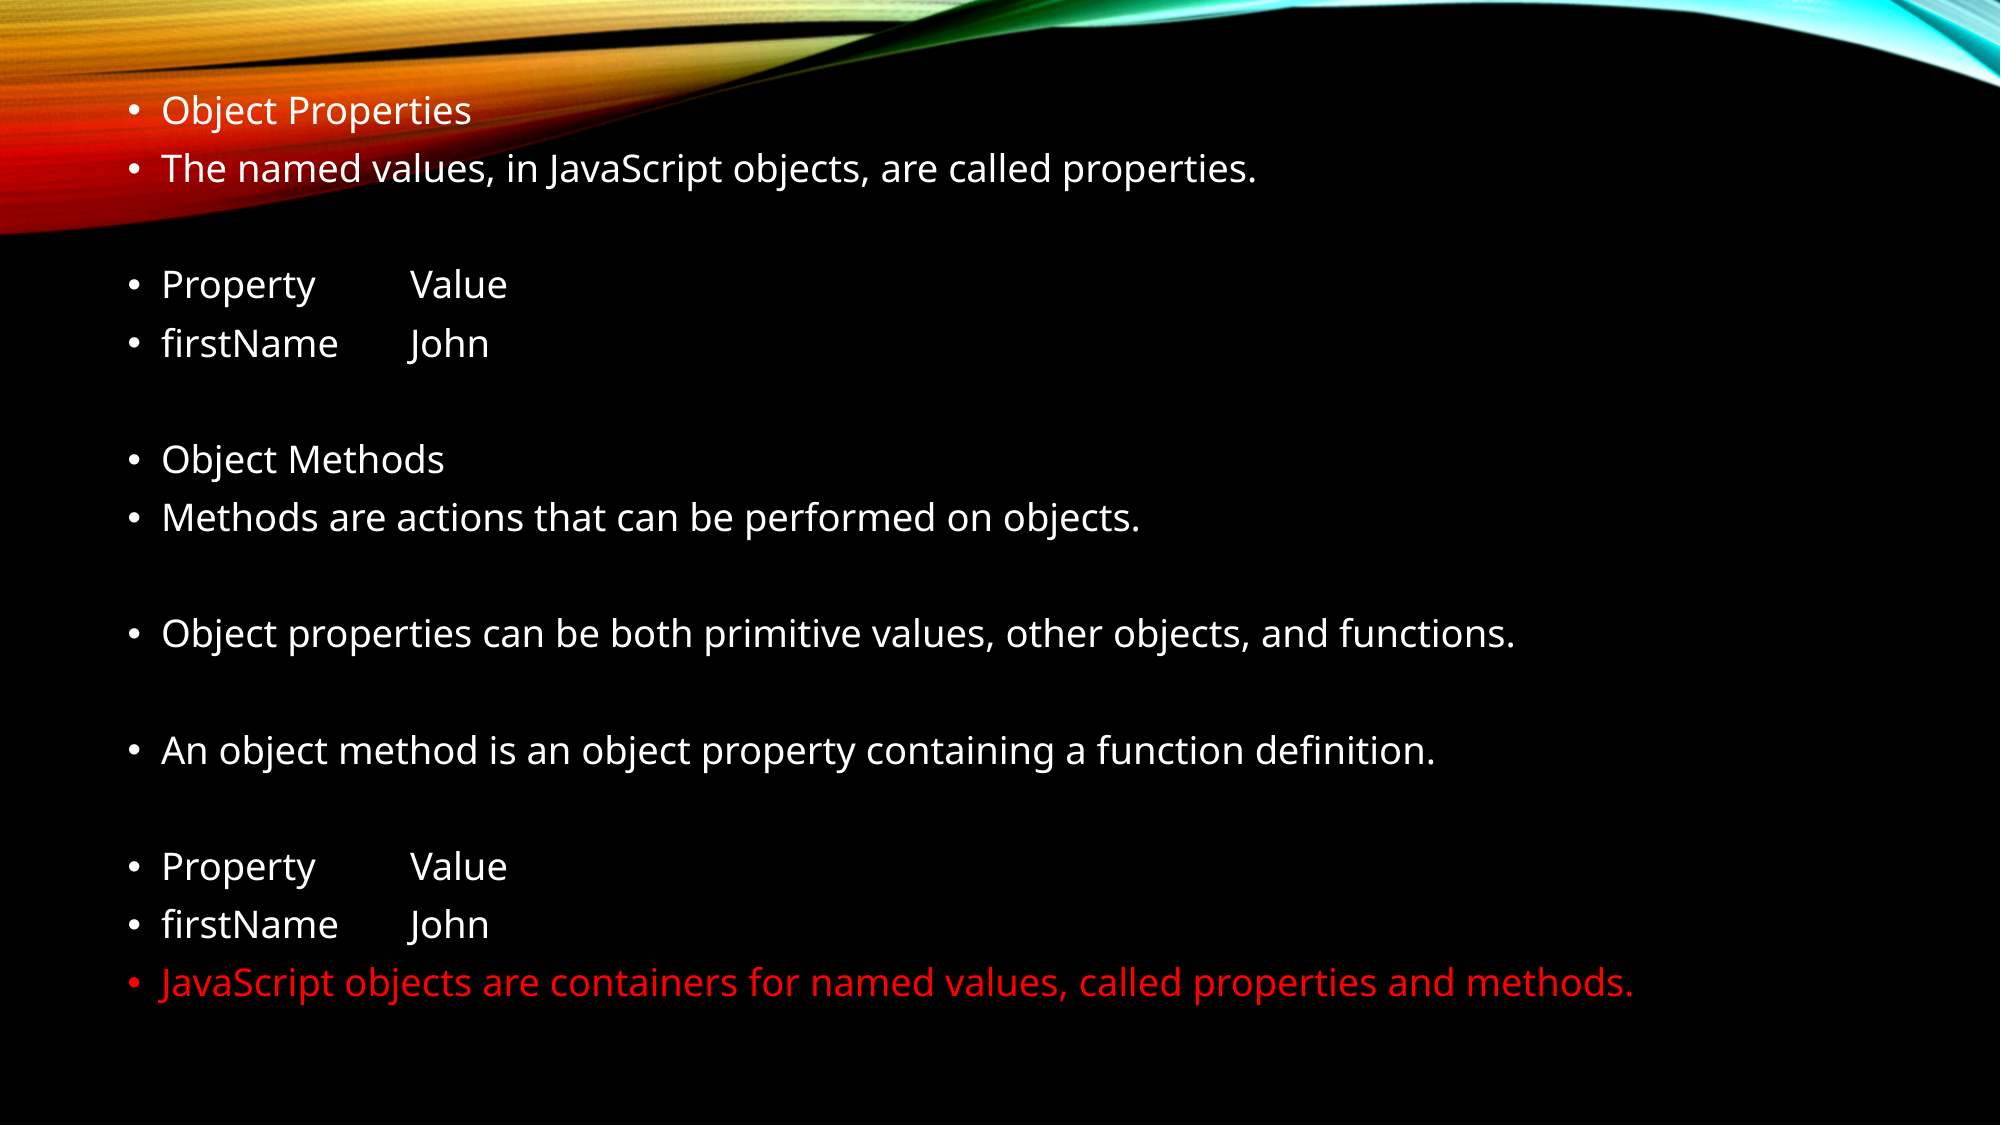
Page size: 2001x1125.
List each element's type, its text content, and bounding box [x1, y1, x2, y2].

picture [0, 0, 2000, 237]
list Object Properties The named values, in JavaScript objects, are called properties. Property Value firstName John Object Methods Methods are actions that can be performed on objects. Object properties can be both primitive values, other objects, and functions. An object method is an object property containing a function definition. Property Value firstName John JavaScript objects are containers for named values, called properties and methods. [112, 84, 1888, 1021]
